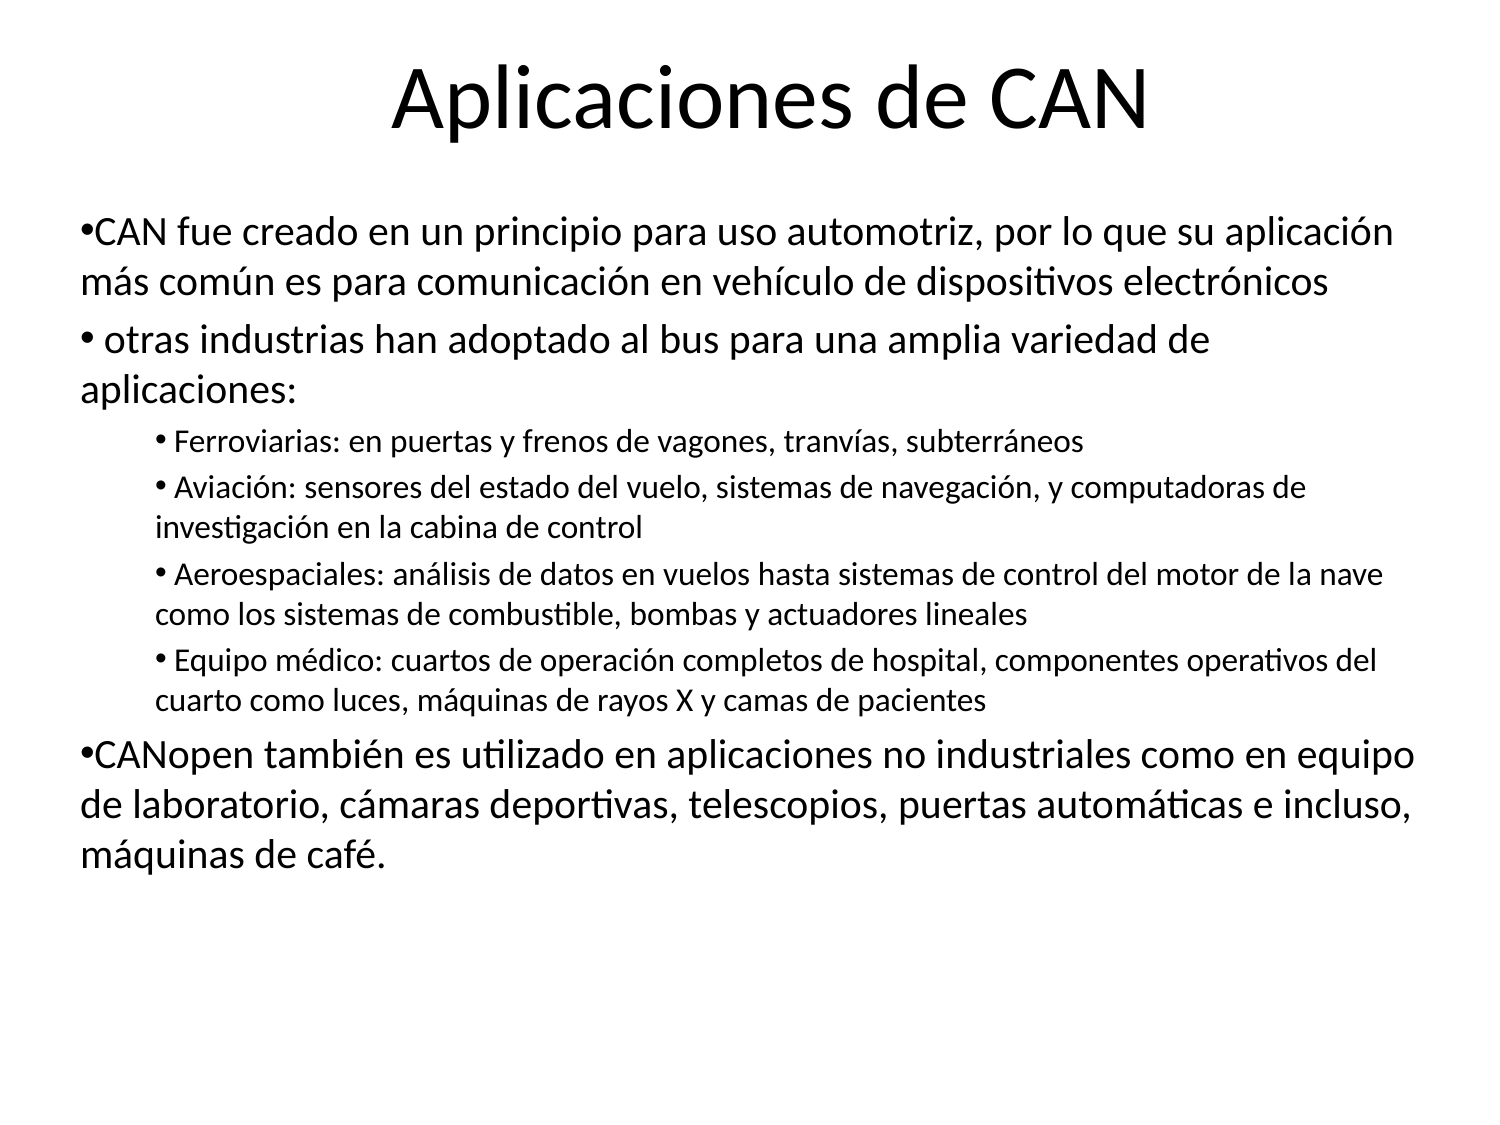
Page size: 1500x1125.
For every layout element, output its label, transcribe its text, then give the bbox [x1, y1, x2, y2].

subtitle CAN fue creado en un principio para uso automotriz, por lo que su aplicación más común es para comunicación en vehículo de dispositivos electrónicos otras industrias han adoptado al bus para una amplia variedad de aplicaciones: Ferroviarias: en puertas y frenos de vagones, tranvías, subterráneos Aviación: sensores del estado del vuelo, sistemas de navegación, y computadoras de investigación en la cabina de control Aeroespaciales: análisis de datos en vuelos hasta sistemas de control del motor de la nave como los sistemas de combustible, bombas y actuadores lineales Equipo médico: cuartos de operación completos de hospital, componentes operativos del cuarto como luces, máquinas de rayos X y camas de pacientes CANopen también es utilizado en aplicaciones no industriales como en equipo de laboratorio, cámaras deportivas, telescopios, puertas automáticas e incluso, máquinas de café. [64, 196, 1447, 1083]
title Aplicaciones de CAN [123, 0, 1399, 185]
